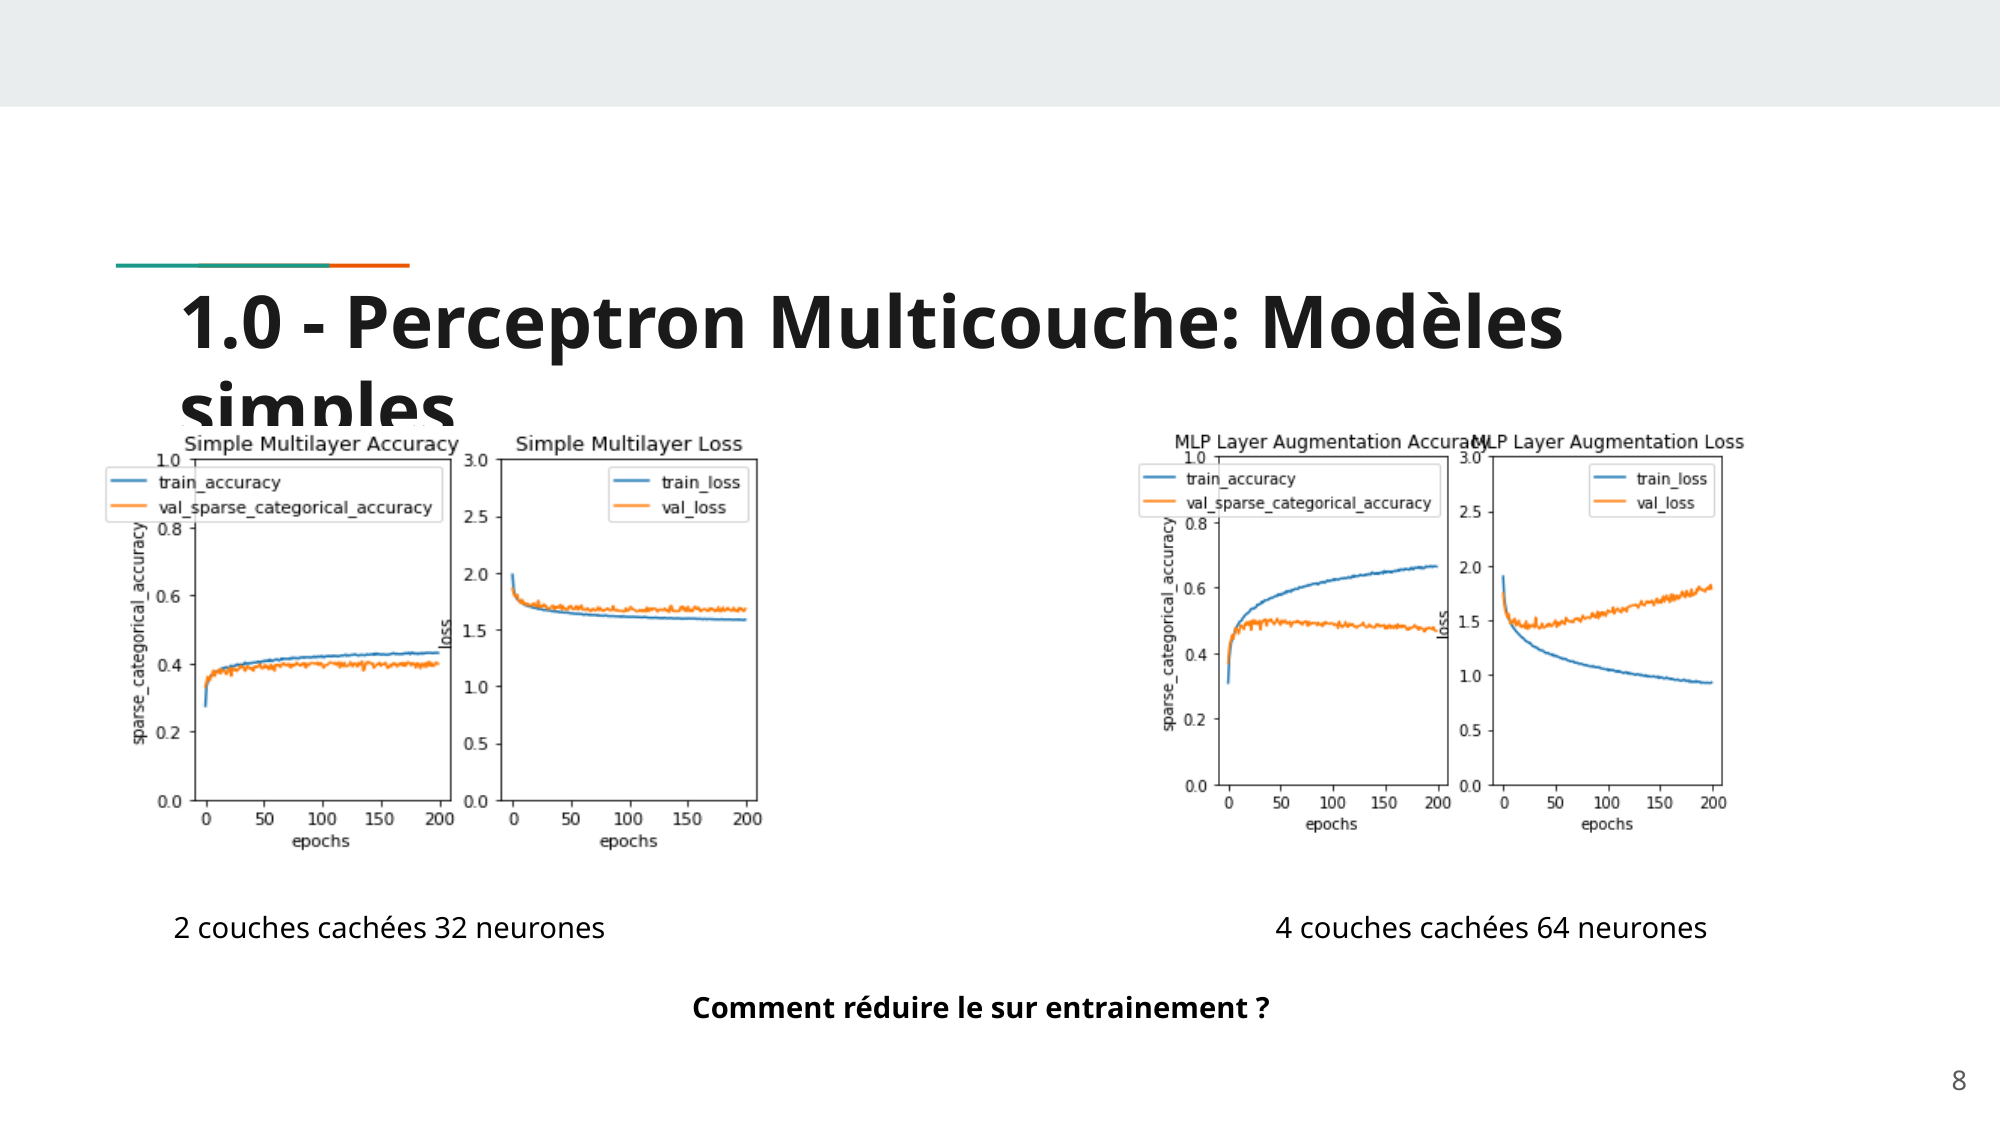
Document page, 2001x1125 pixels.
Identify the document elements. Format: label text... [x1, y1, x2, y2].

text_box 4 couches cachées 64 neurones [1260, 894, 1810, 987]
text_box 2 couches cachées 32 neurones [158, 894, 708, 987]
text_box Comment réduire le sur entrainement ? [677, 974, 1324, 1059]
title 1.0 - Perceptron Multicouche: Modèles simples [159, 255, 1842, 373]
slide_number ‹#› [1867, 1038, 1988, 1125]
picture [81, 426, 817, 856]
picture [1098, 426, 1833, 843]
